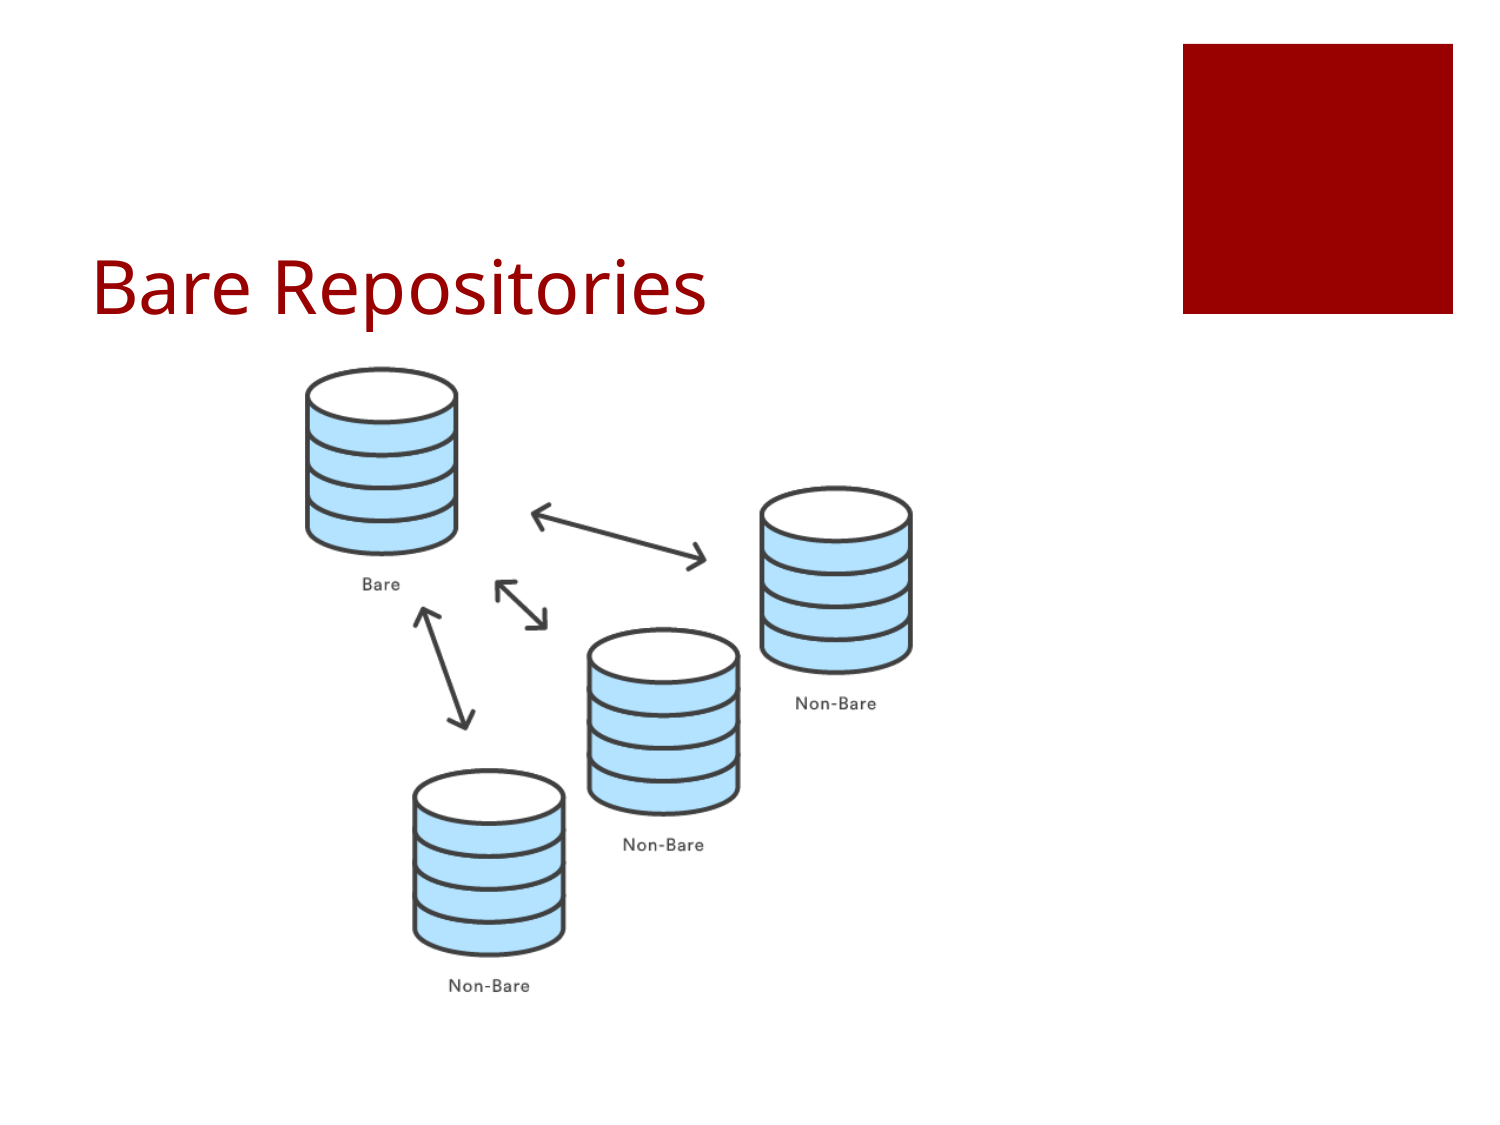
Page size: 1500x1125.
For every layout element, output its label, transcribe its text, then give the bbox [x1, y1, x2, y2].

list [74, 361, 1144, 1006]
title Bare Repositories [75, 149, 1143, 338]
